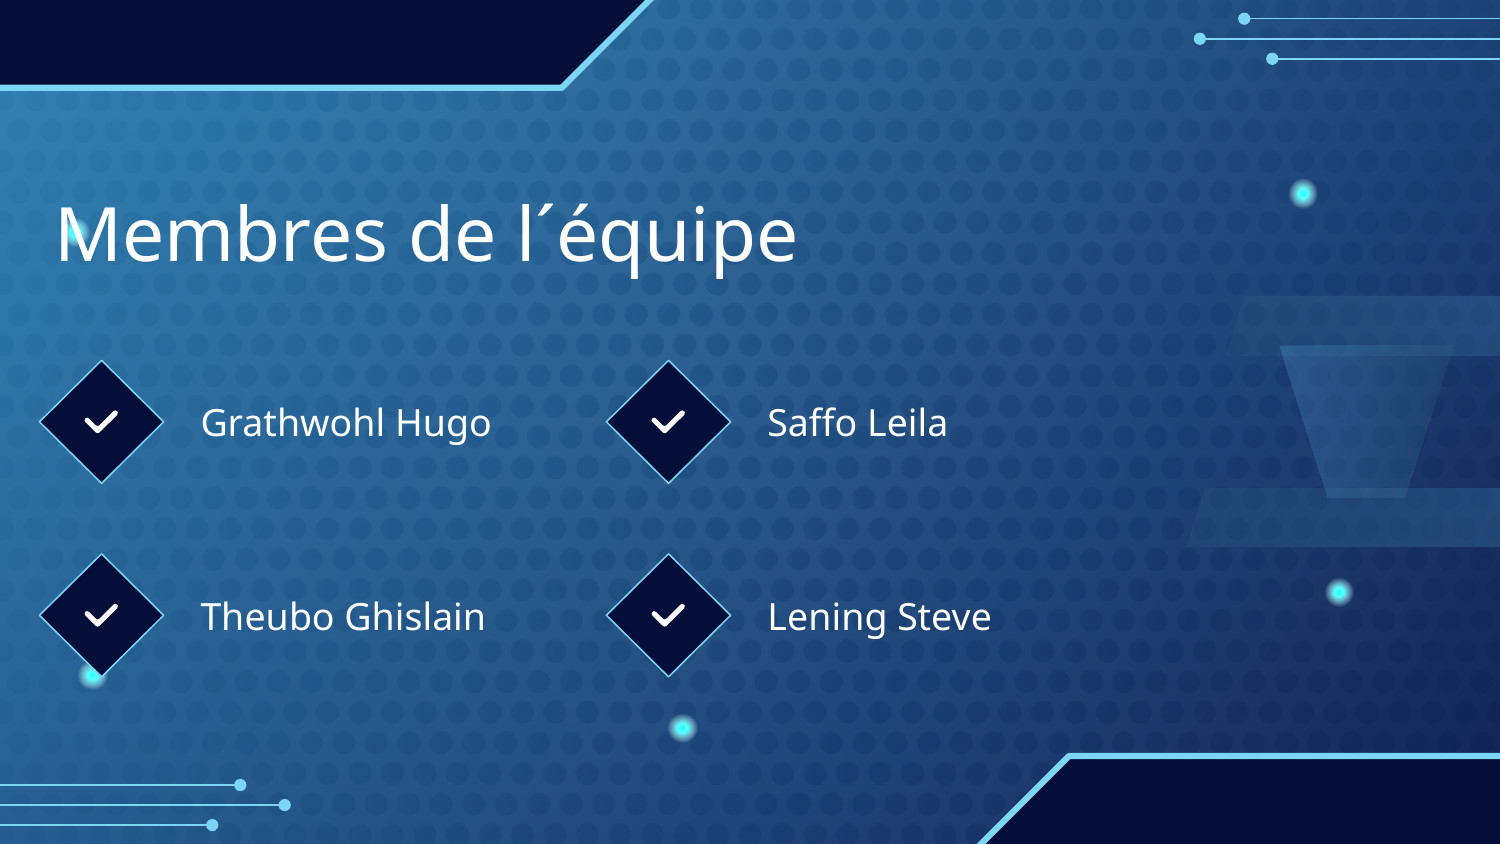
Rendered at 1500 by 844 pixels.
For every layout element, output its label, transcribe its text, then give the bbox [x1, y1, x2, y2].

text_box Lening Steve [752, 586, 1068, 644]
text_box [39, 360, 164, 484]
text_box Membres de l´équipe [39, 160, 938, 304]
text_box Grathwohl Hugo [185, 371, 560, 472]
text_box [606, 553, 731, 678]
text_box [39, 553, 164, 678]
text_box Theubo Ghislain [185, 586, 578, 644]
text_box Saffo Leila [752, 393, 1068, 451]
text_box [606, 360, 731, 484]
